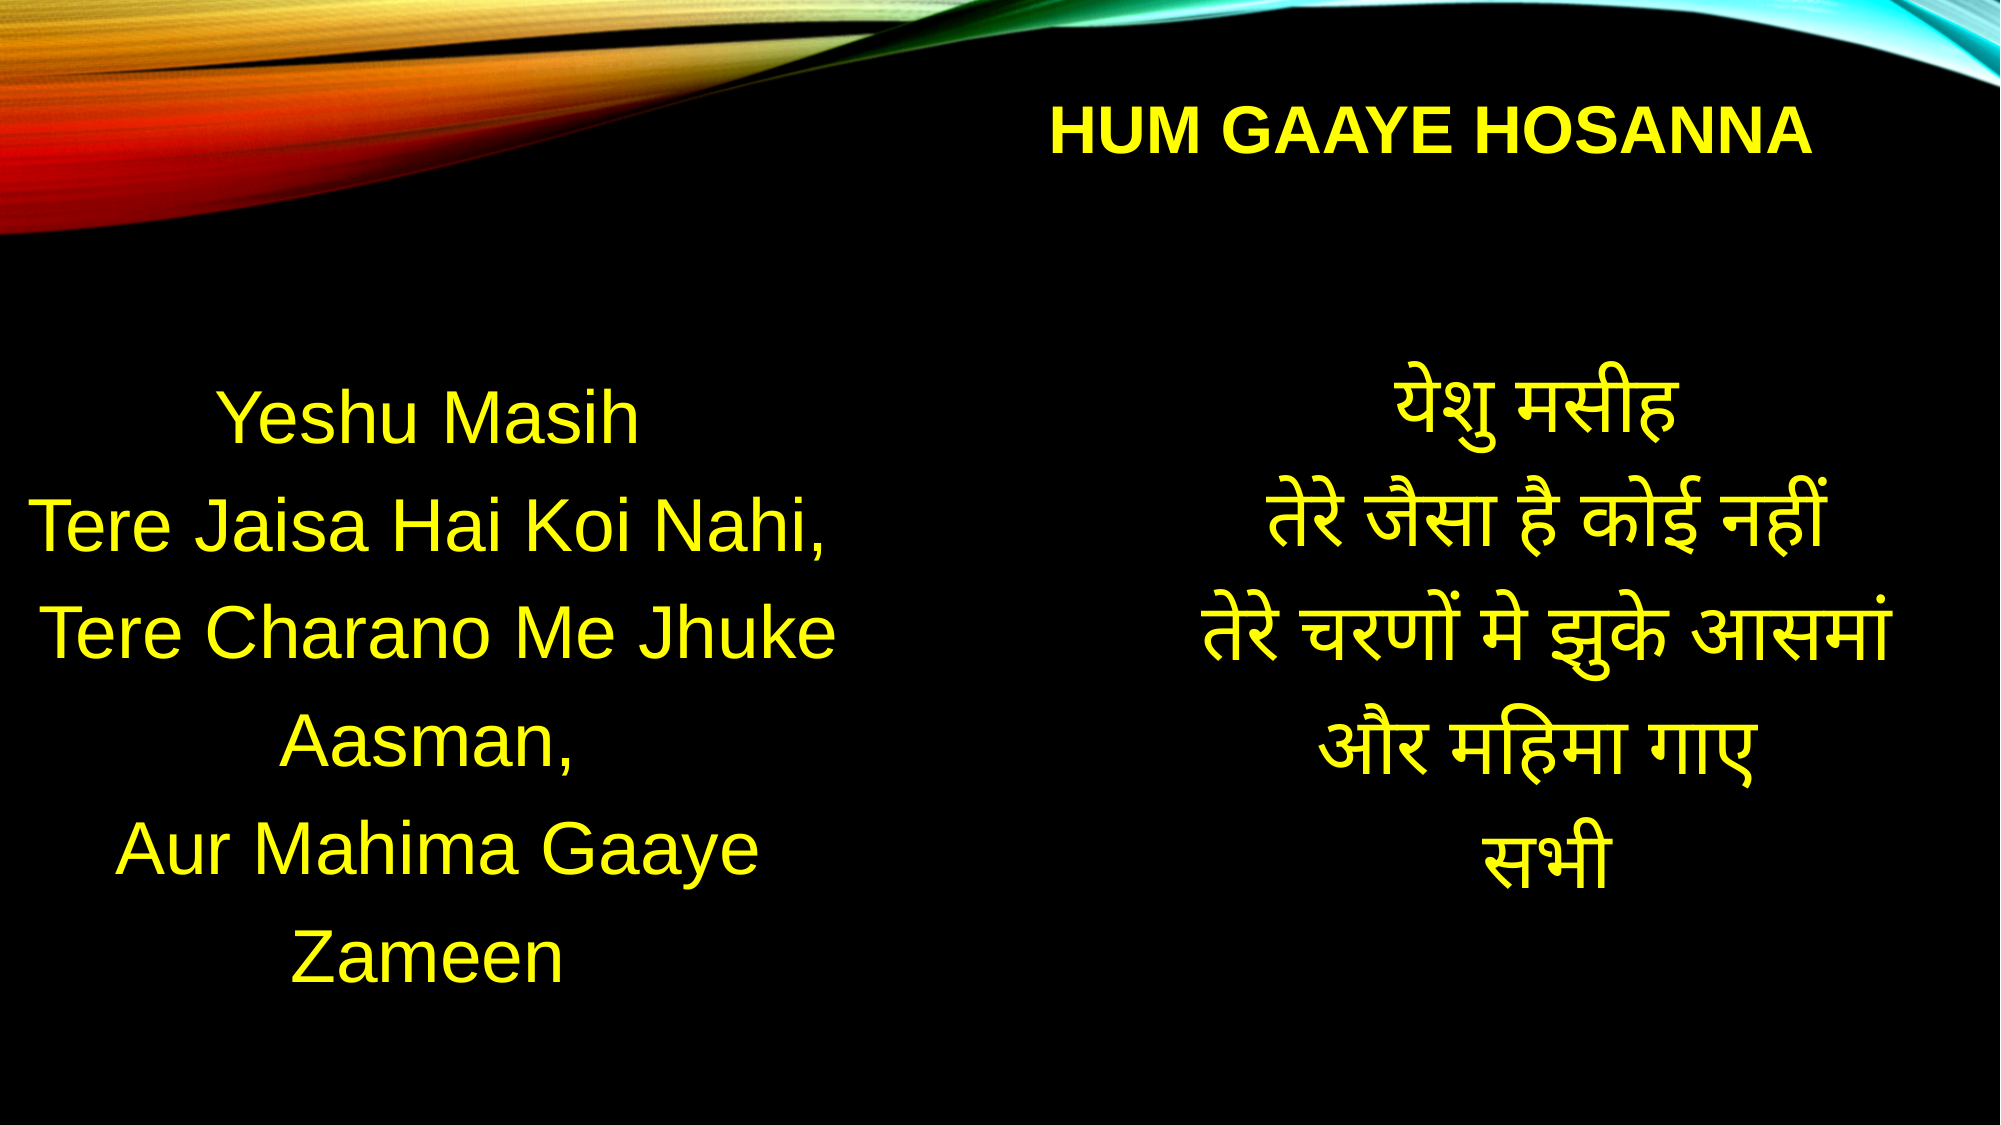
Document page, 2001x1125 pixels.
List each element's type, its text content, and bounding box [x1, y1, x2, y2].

list Yeshu Masih Tere Jaisa Hai Koi Nahi, Tere Charano Me Jhuke Aasman, Aur Mahima Gaaye Zameen [0, 342, 877, 1008]
picture [0, 0, 2000, 237]
list येशु मसीह तेरे जैसा है कोई नहीं तेरे चरणों मे झुके आसमां और महिमा गाए सभी [1123, 326, 1971, 1069]
title Hum Gaaye Hosanna [149, 62, 1849, 175]
